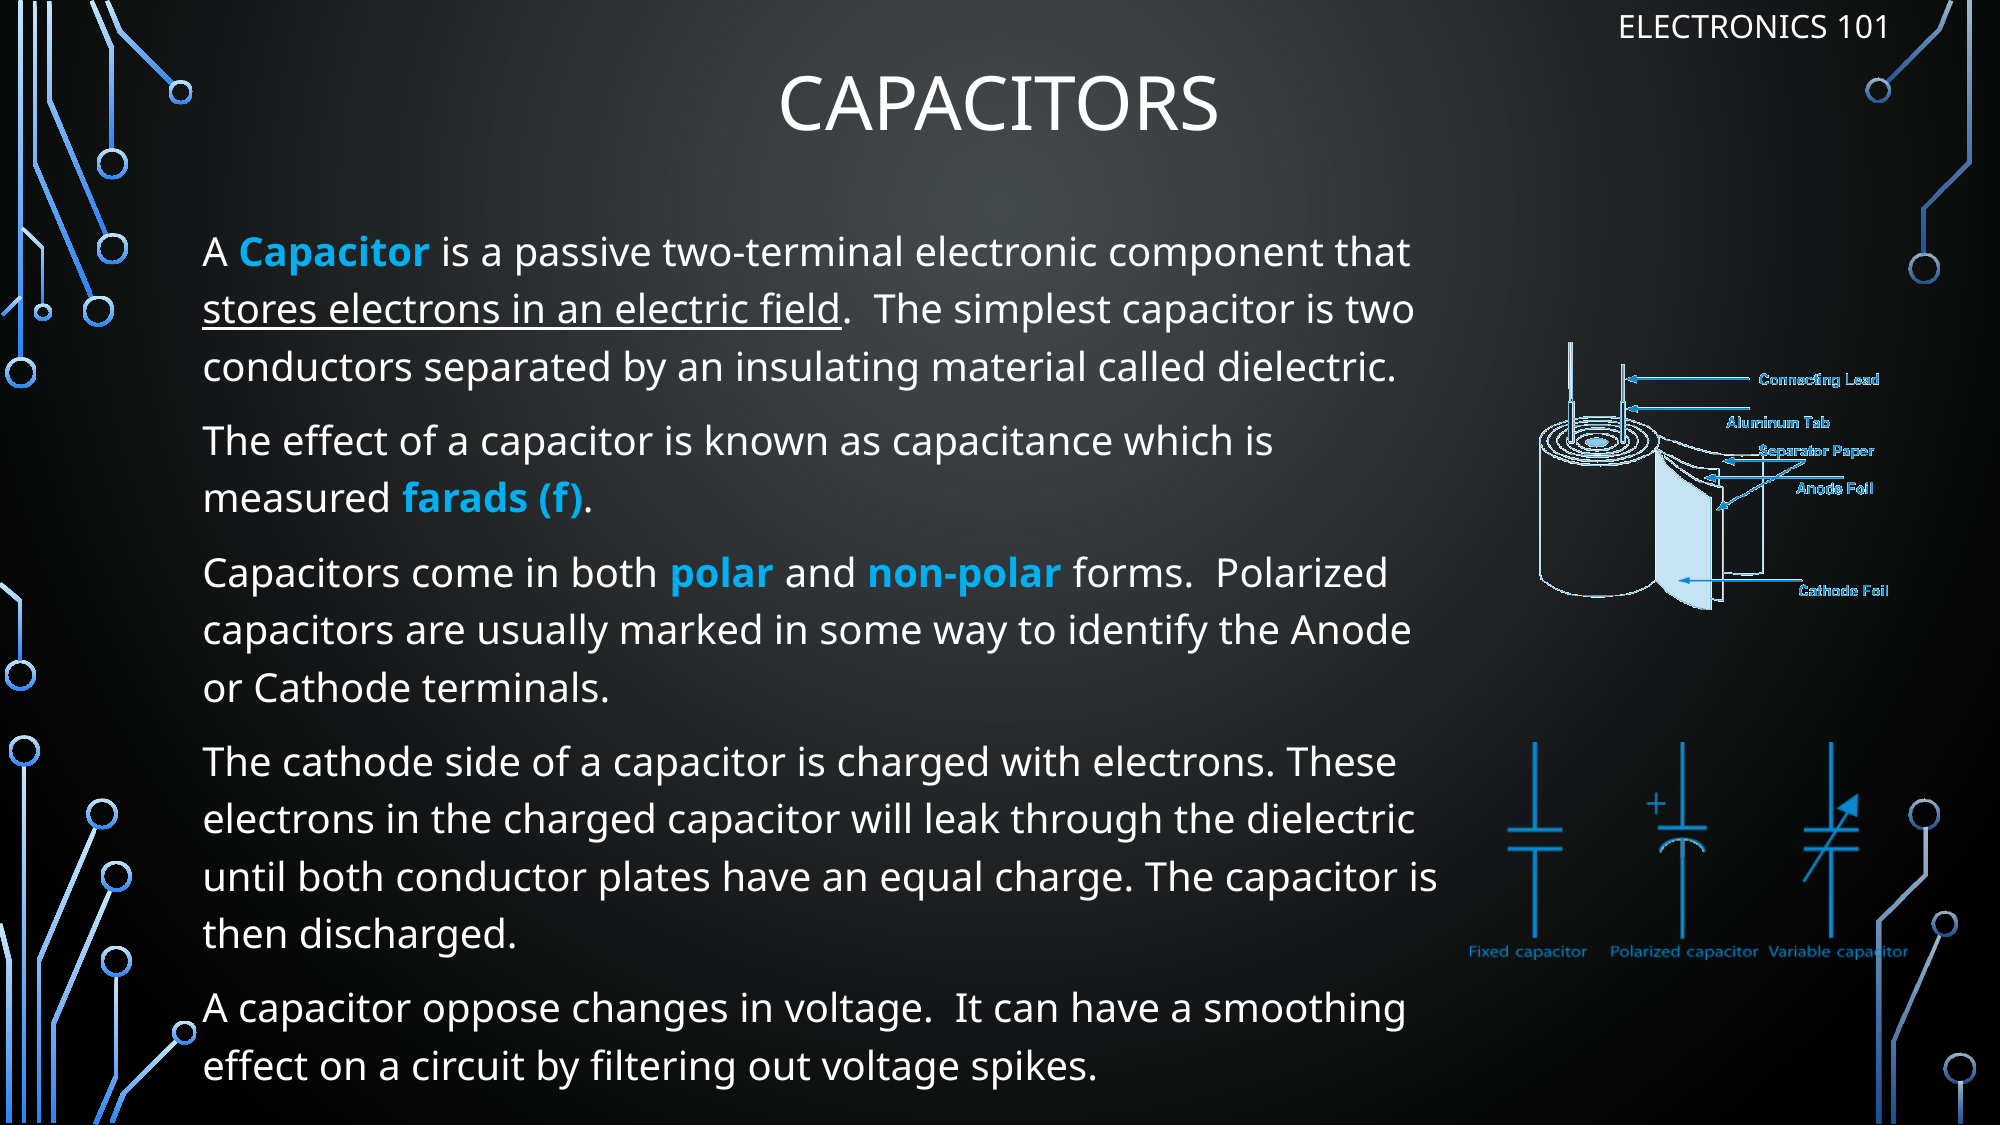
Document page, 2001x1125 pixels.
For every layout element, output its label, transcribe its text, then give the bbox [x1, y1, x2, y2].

picture [1539, 341, 1888, 610]
list A Capacitor is a passive two-terminal electronic component that stores electrons in an electric field. The simplest capacitor is two conductors separated by an insulating material called dielectric. The effect of a capacitor is known as capacitance which is measured farads (f). Capacitors come in both polar and non-polar forms. Polarized capacitors are usually marked in some way to identify the Anode or Cathode terminals. The cathode side of a capacitor is charged with electrons. These electrons in the charged capacitor will leak through the dielectric until both conductor plates have an equal charge. The capacitor is then discharged. A capacitor oppose changes in voltage. It can have a smoothing effect on a circuit by filtering out voltage spikes. [187, 209, 1474, 1098]
picture [1469, 742, 1908, 960]
text_box ELECTRONICS 101 [1591, 3, 1908, 54]
title Capacitors [187, 50, 1813, 163]
